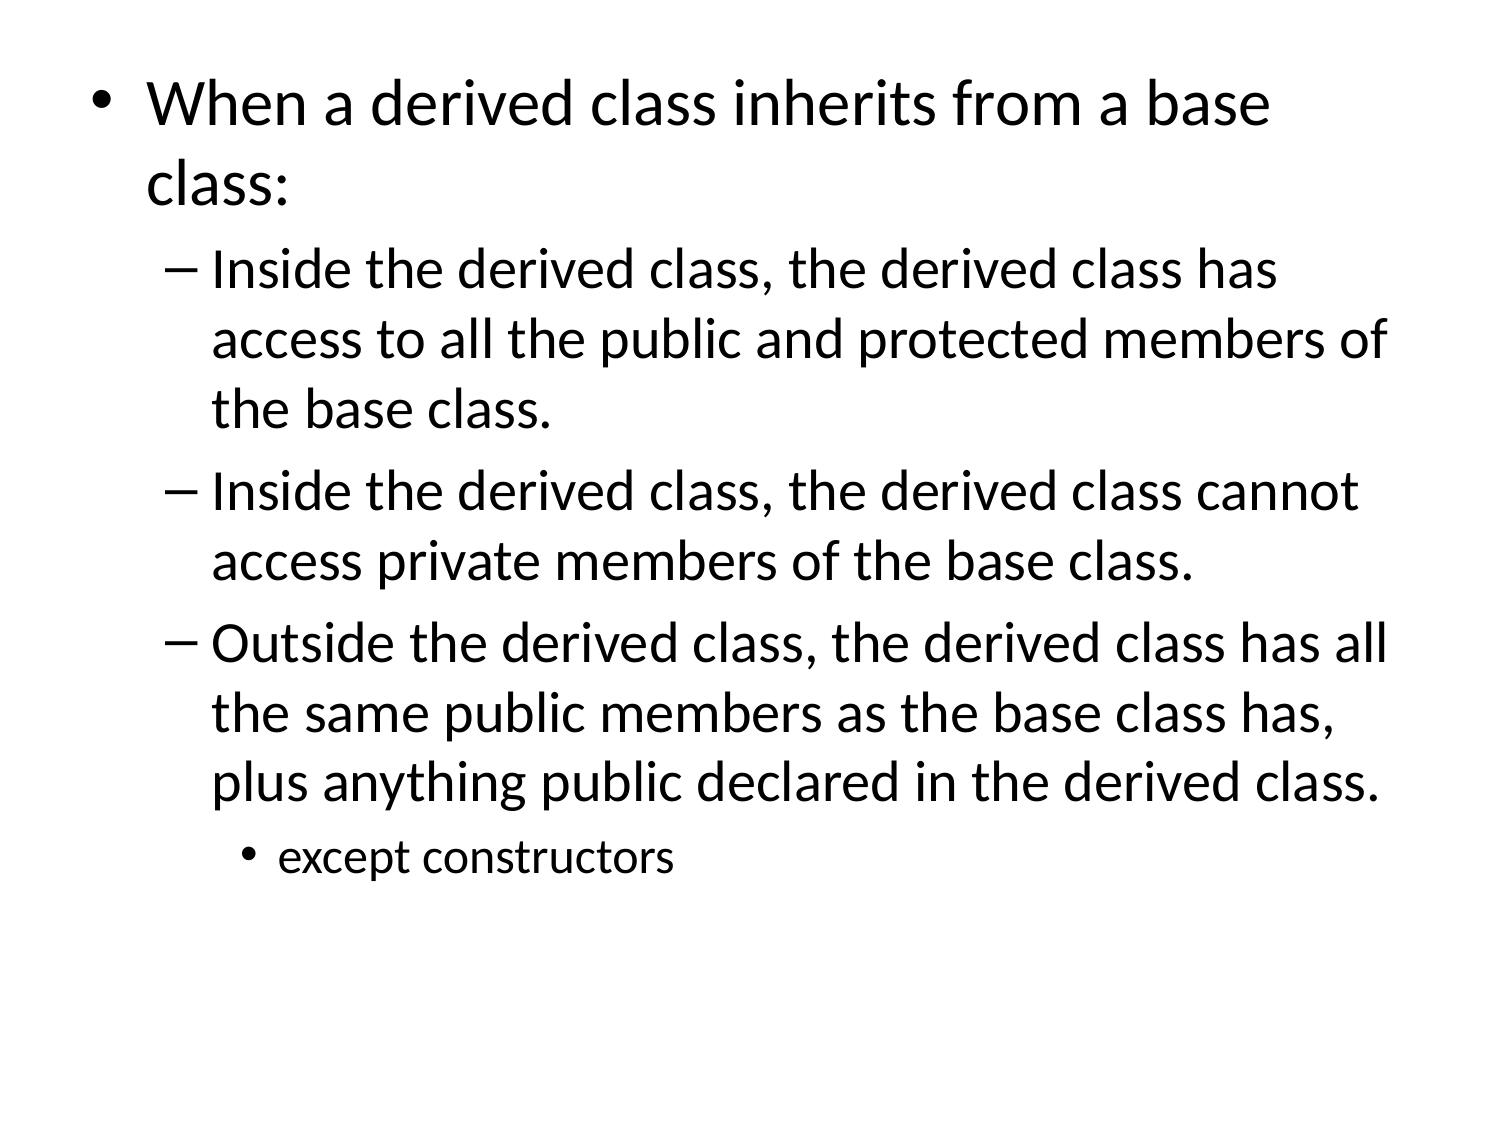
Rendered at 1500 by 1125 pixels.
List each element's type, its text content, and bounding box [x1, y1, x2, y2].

list When a derived class inherits from a base class: Inside the derived class, the derived class has access to all the public and protected members of the base class. Inside the derived class, the derived class cannot access private members of the base class. Outside the derived class, the derived class has all the same public members as the base class has, plus anything public declared in the derived class. except constructors [75, 51, 1425, 1005]
